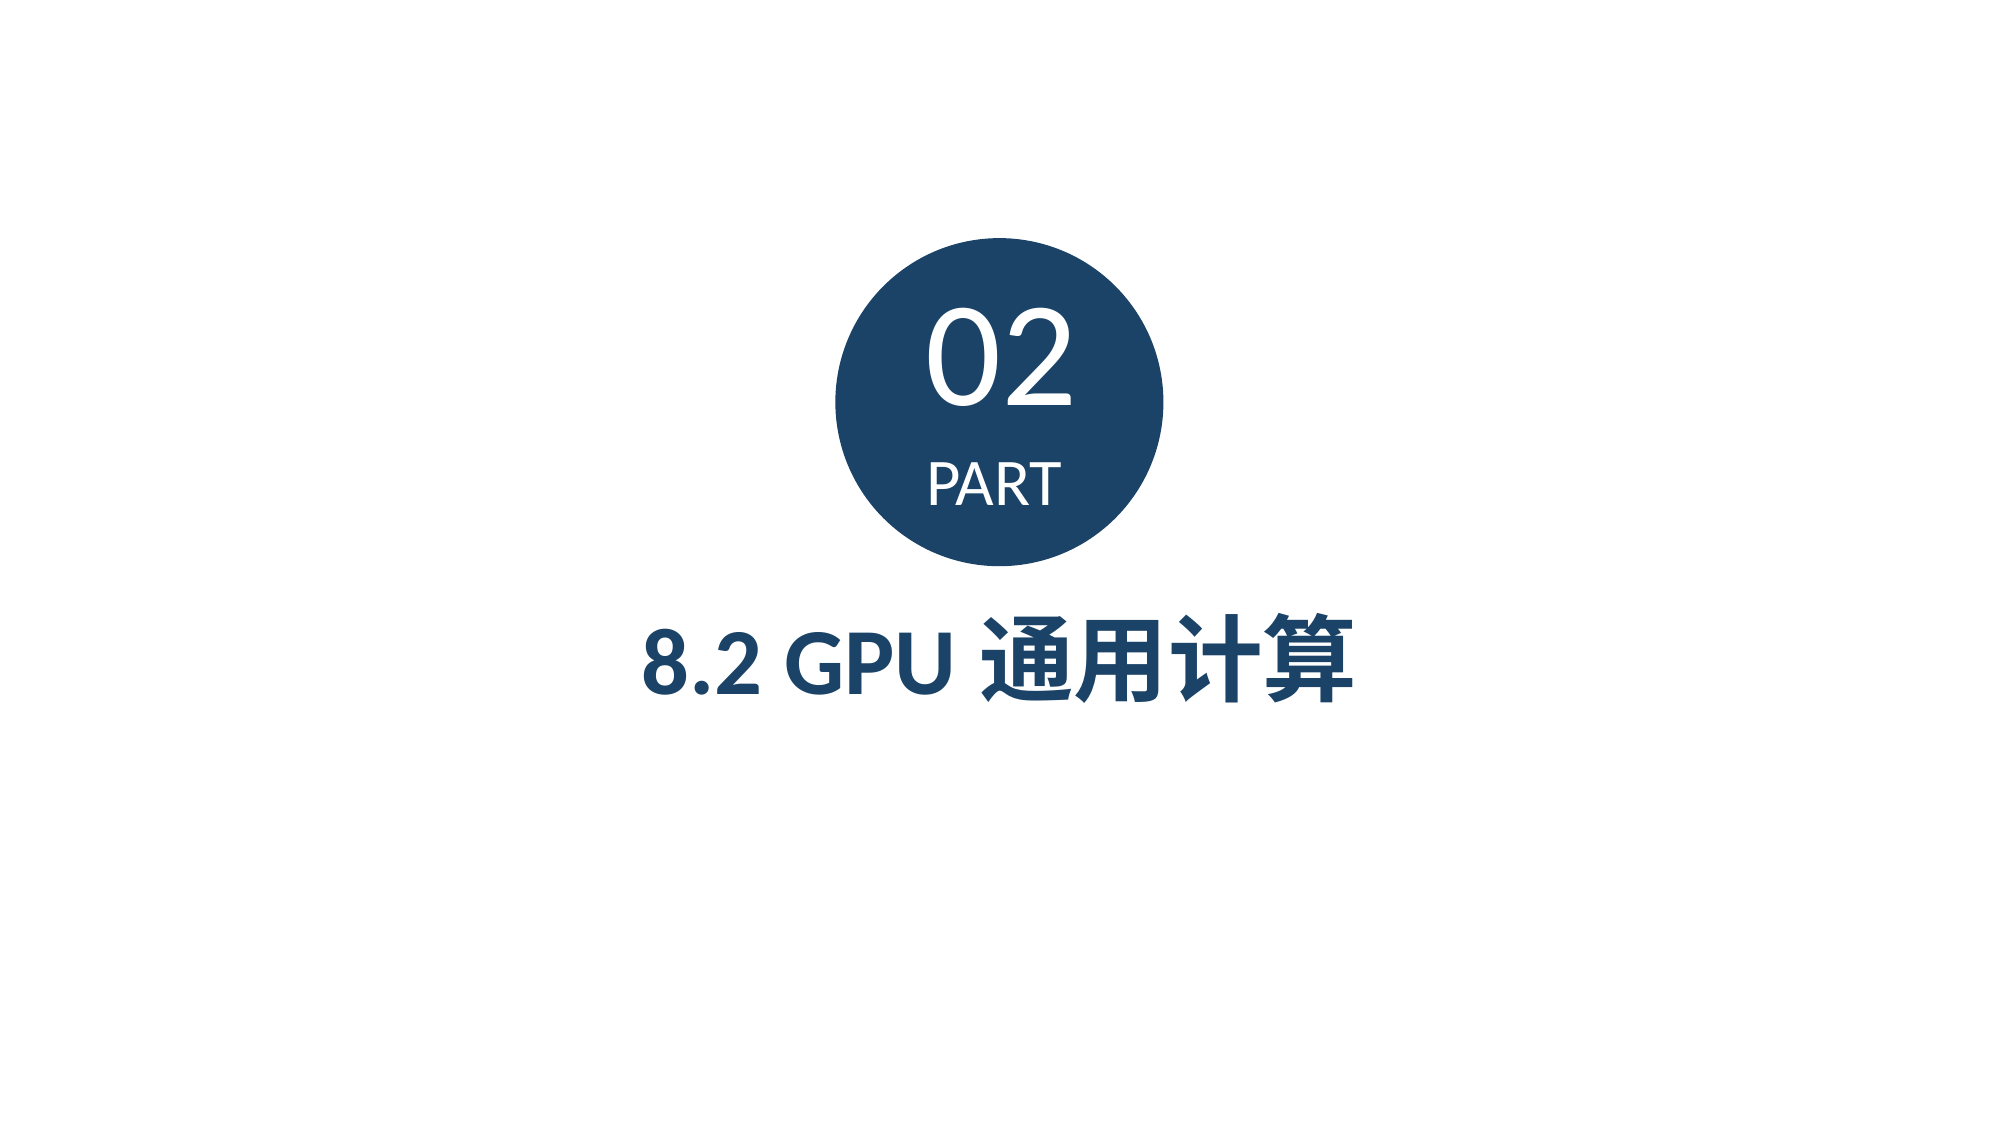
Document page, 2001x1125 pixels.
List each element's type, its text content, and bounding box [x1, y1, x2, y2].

text_box [843, 236, 1156, 344]
text_box 02 PART [812, 344, 1192, 527]
text_box 8.2 GPU通用计算 [543, 592, 1456, 722]
text_box [889, 527, 1110, 569]
